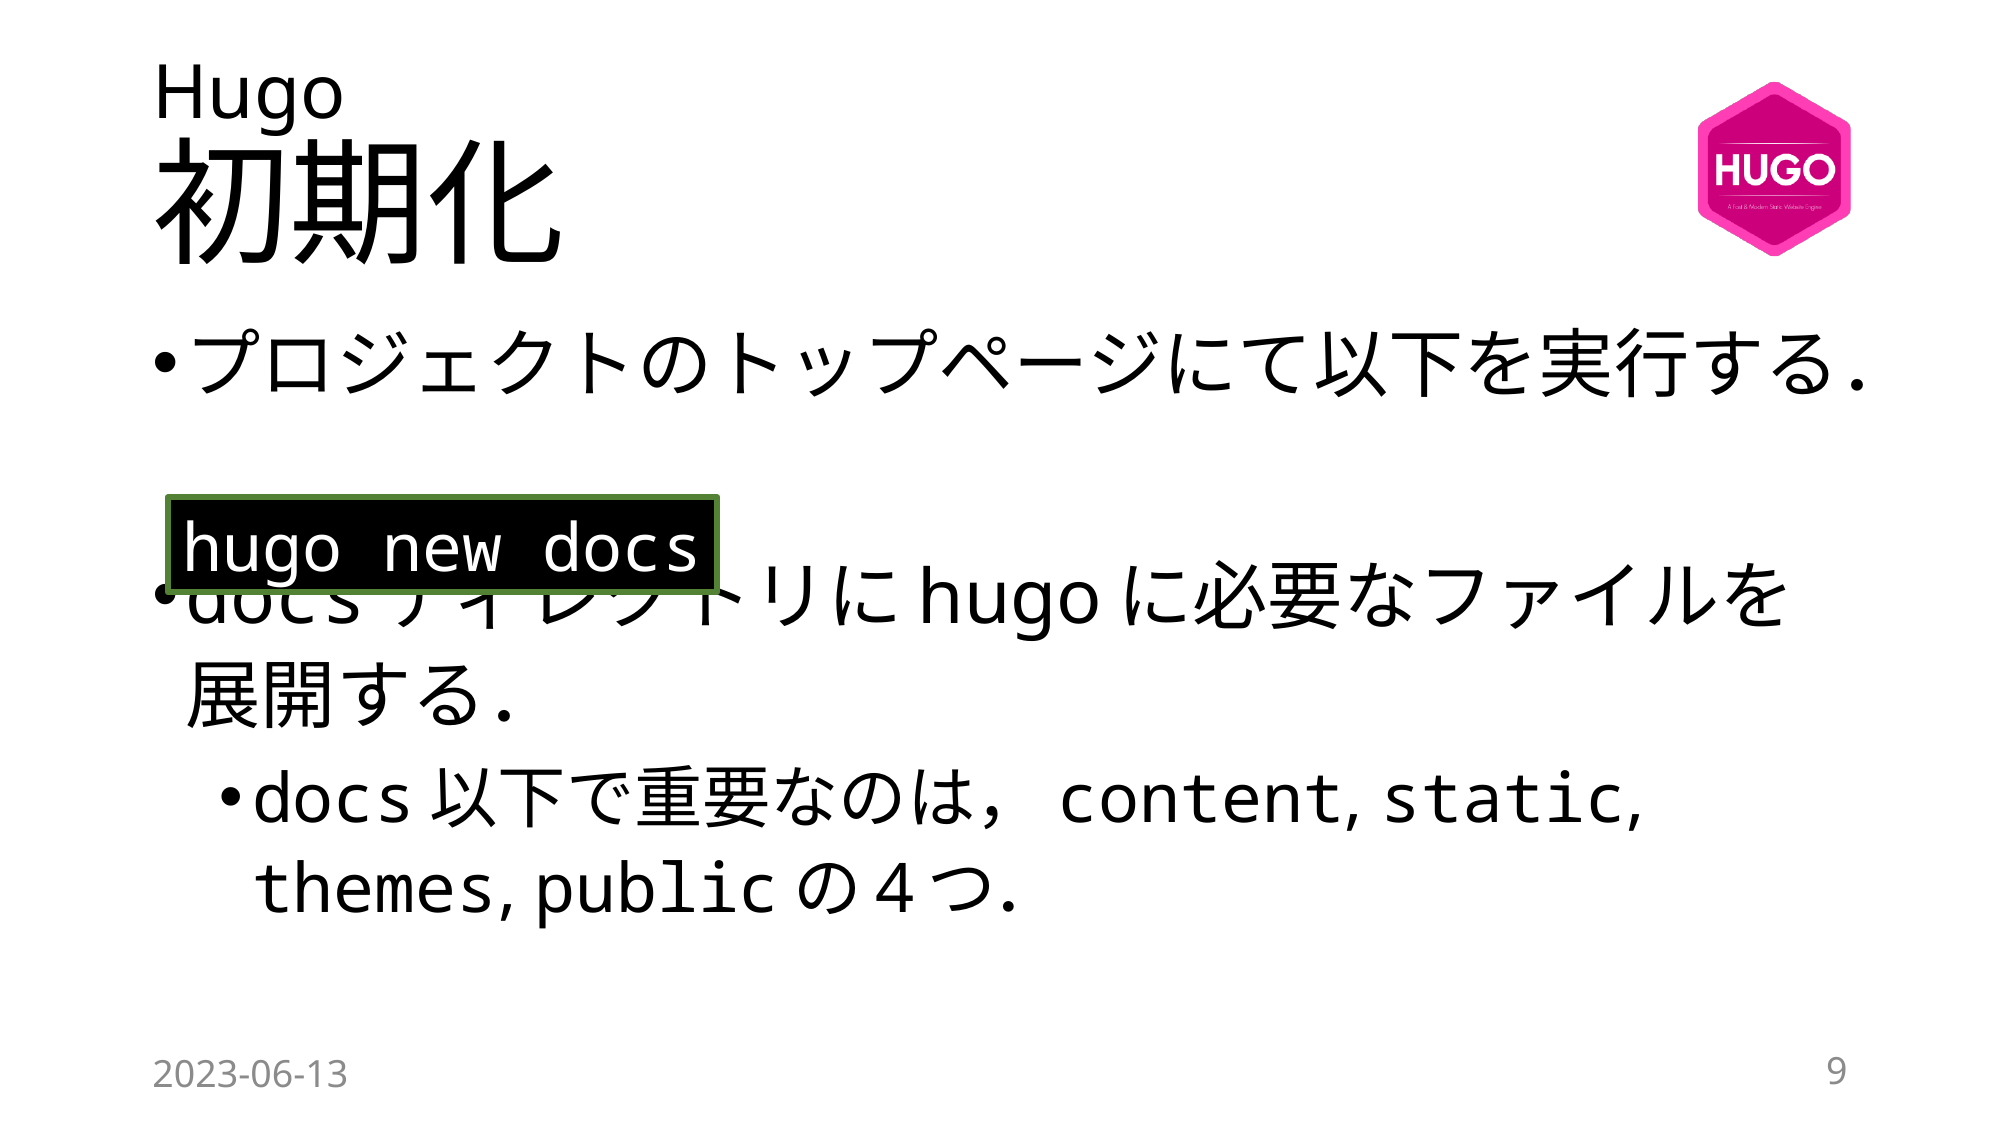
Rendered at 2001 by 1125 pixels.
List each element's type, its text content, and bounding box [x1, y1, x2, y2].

text_box hugo new docs [167, 497, 718, 593]
slide_number 9 [1412, 1042, 1863, 1103]
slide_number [137, 1042, 588, 1103]
picture [1685, 79, 1863, 258]
title Hugo 初期化 [137, 59, 1863, 278]
list プロジェクトのトップページにて以下を実行する． docsディレクトリにhugoに必要なファイルを展開する． docs以下で重要なのは，content, static, themes, publicの4つ． [137, 299, 1863, 1014]
